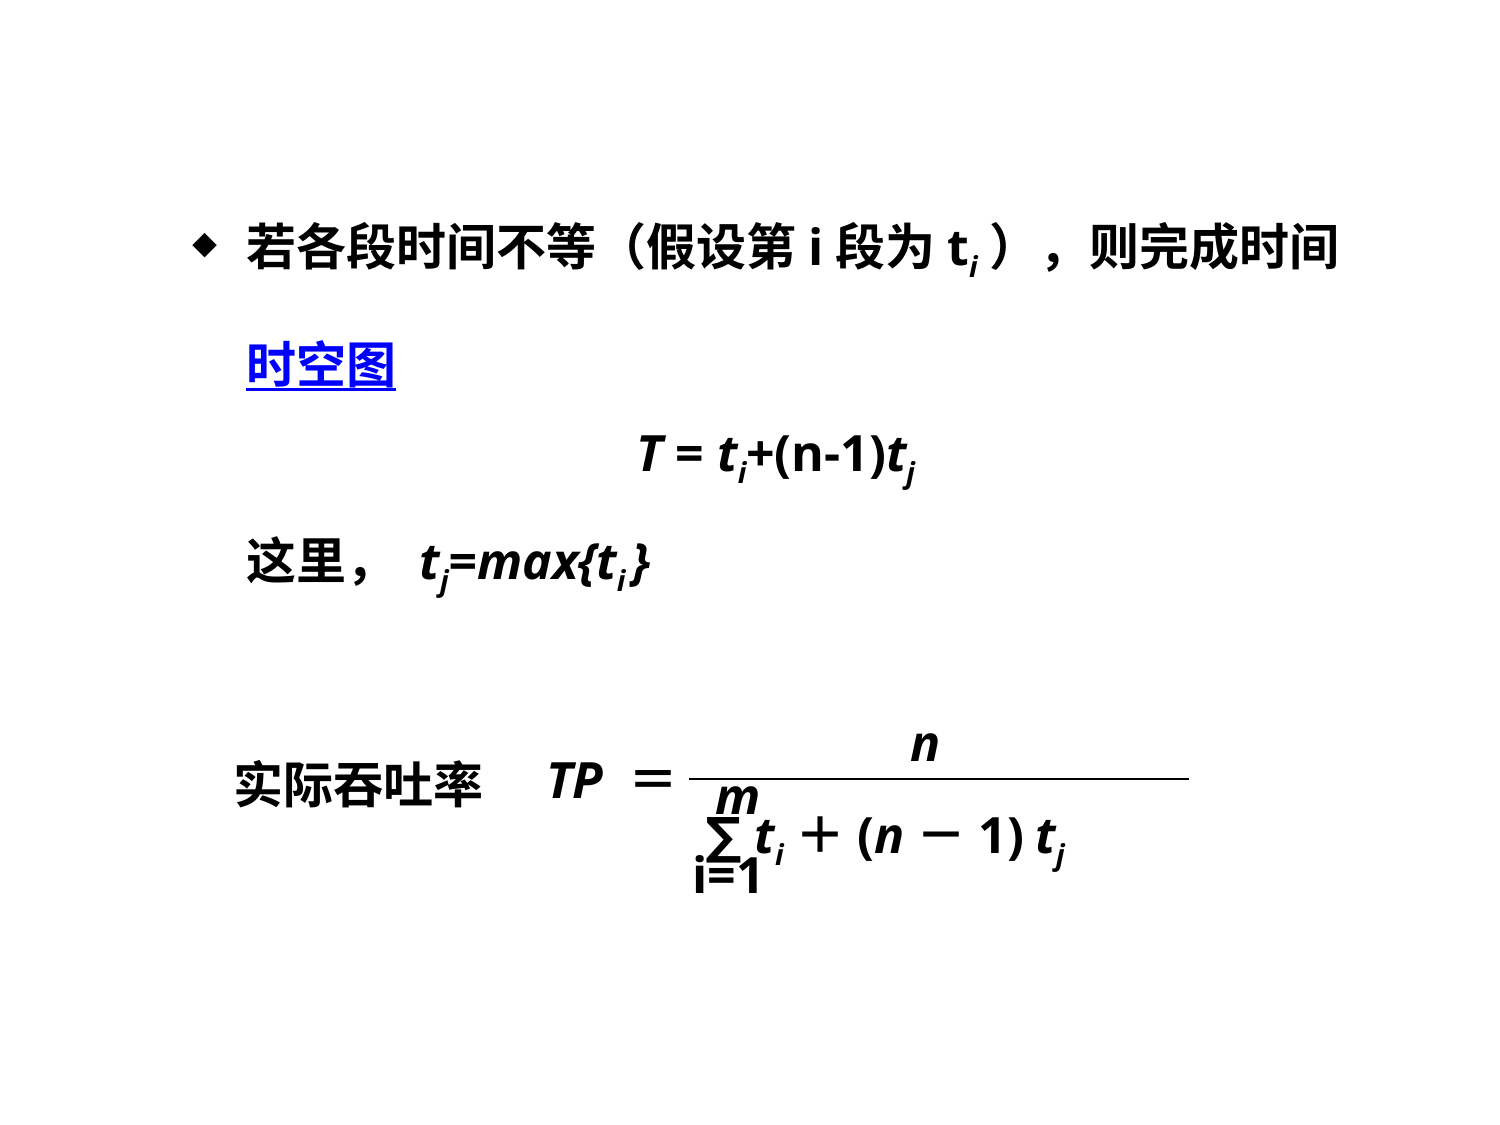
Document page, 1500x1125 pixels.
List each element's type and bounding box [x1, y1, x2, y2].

text_box [218, 703, 1282, 938]
